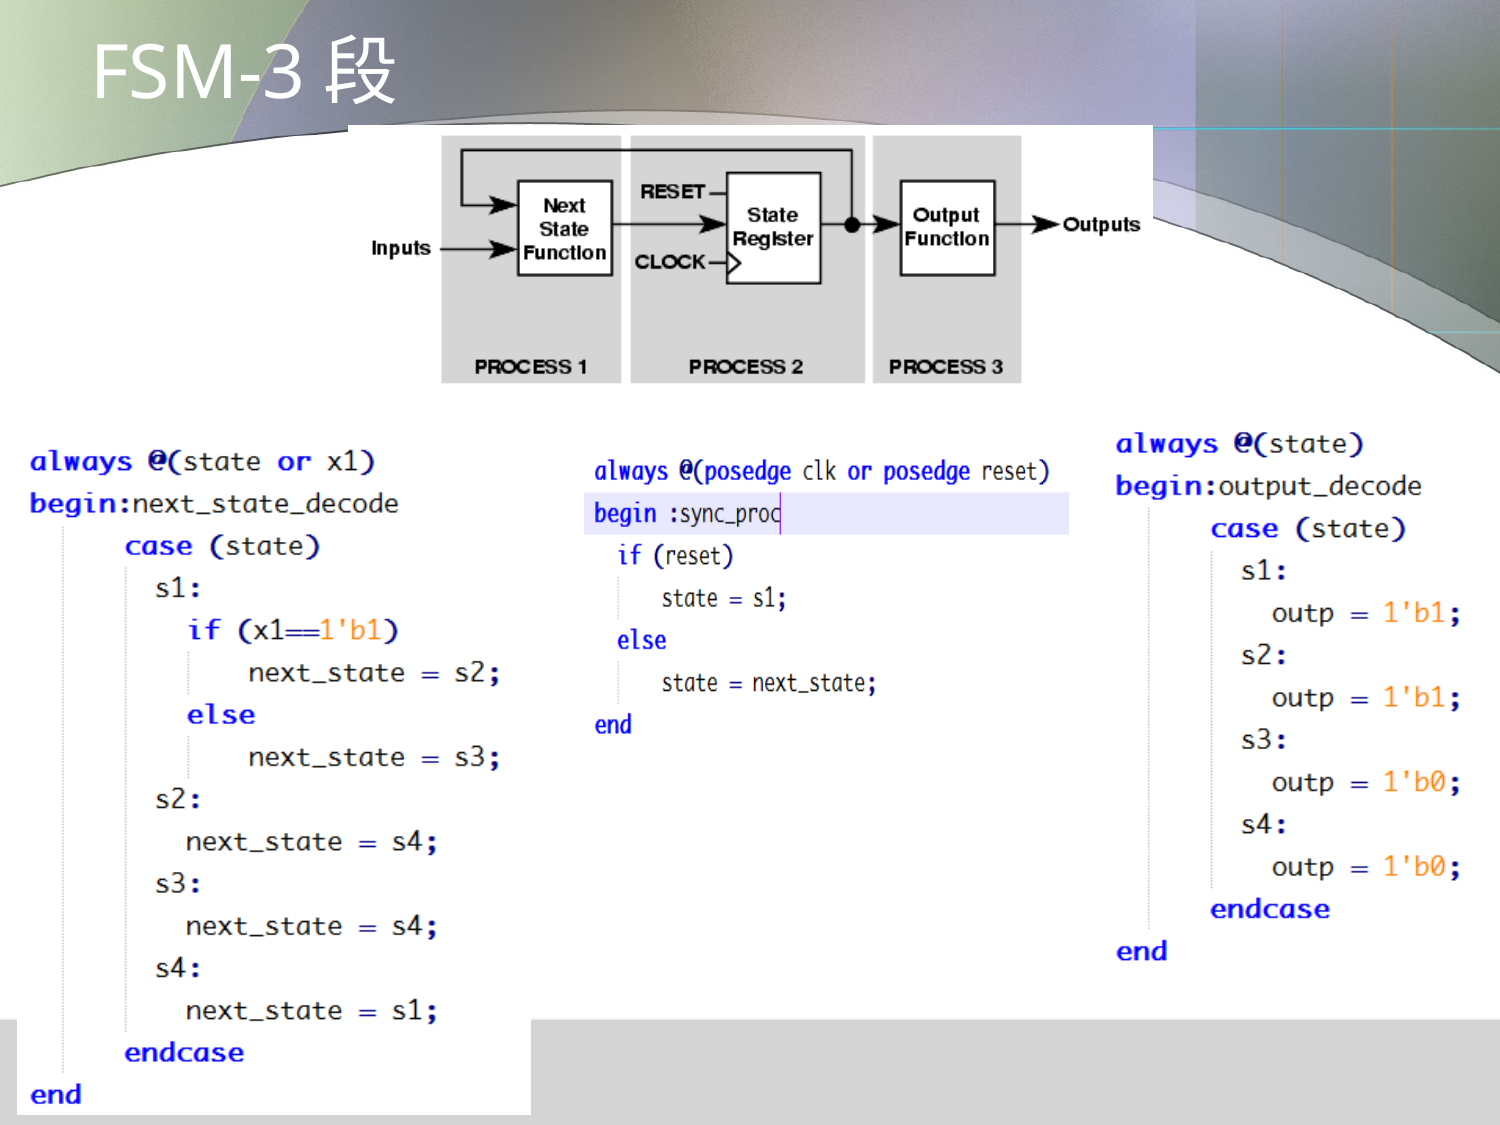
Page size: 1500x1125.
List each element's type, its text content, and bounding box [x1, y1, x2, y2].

picture [0, 0, 1500, 1125]
title FSM-3段 [75, 24, 1500, 113]
